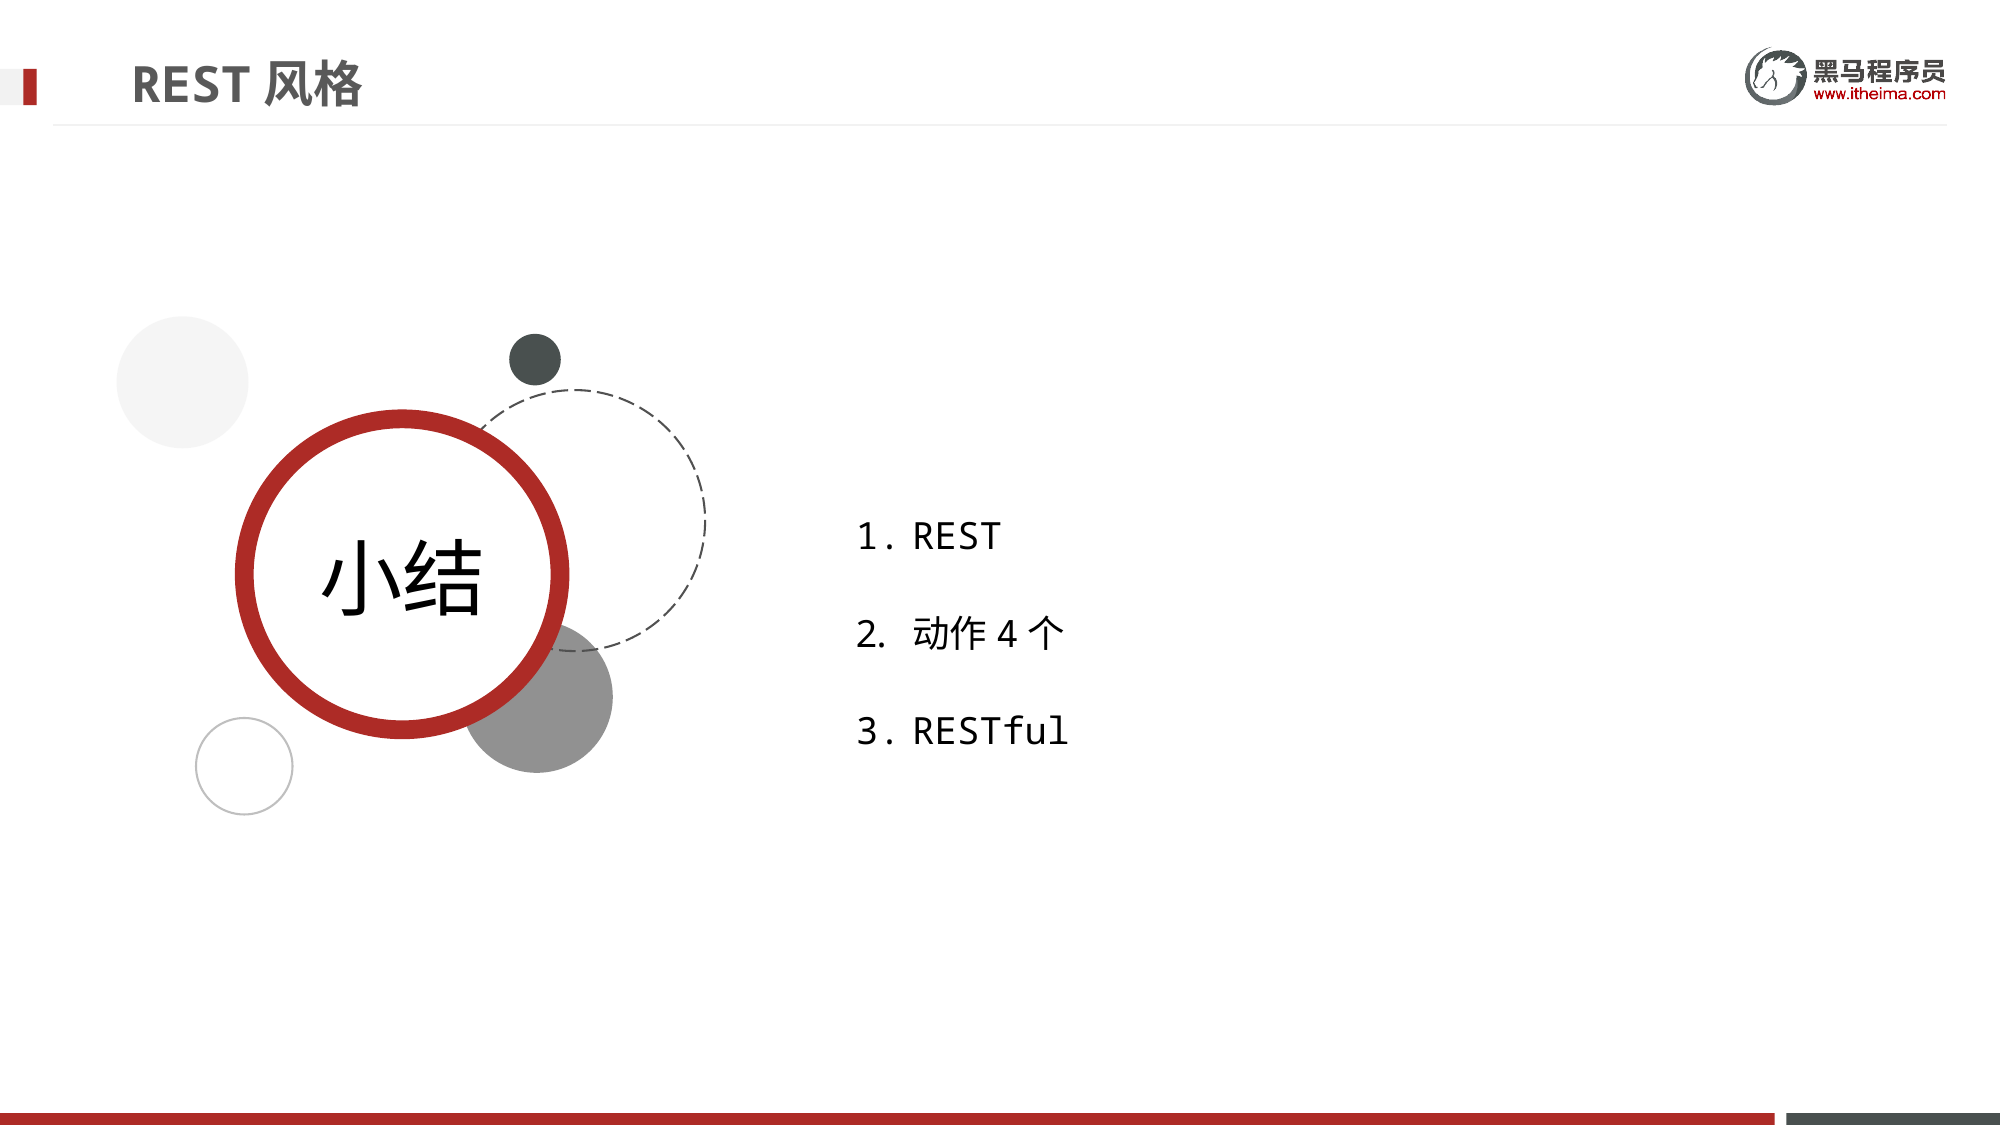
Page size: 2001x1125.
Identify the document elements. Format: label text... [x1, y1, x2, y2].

list REST 动作4个 RESTful [841, 239, 1786, 980]
title REST风格 [116, 40, 1556, 125]
picture [1744, 46, 1946, 106]
